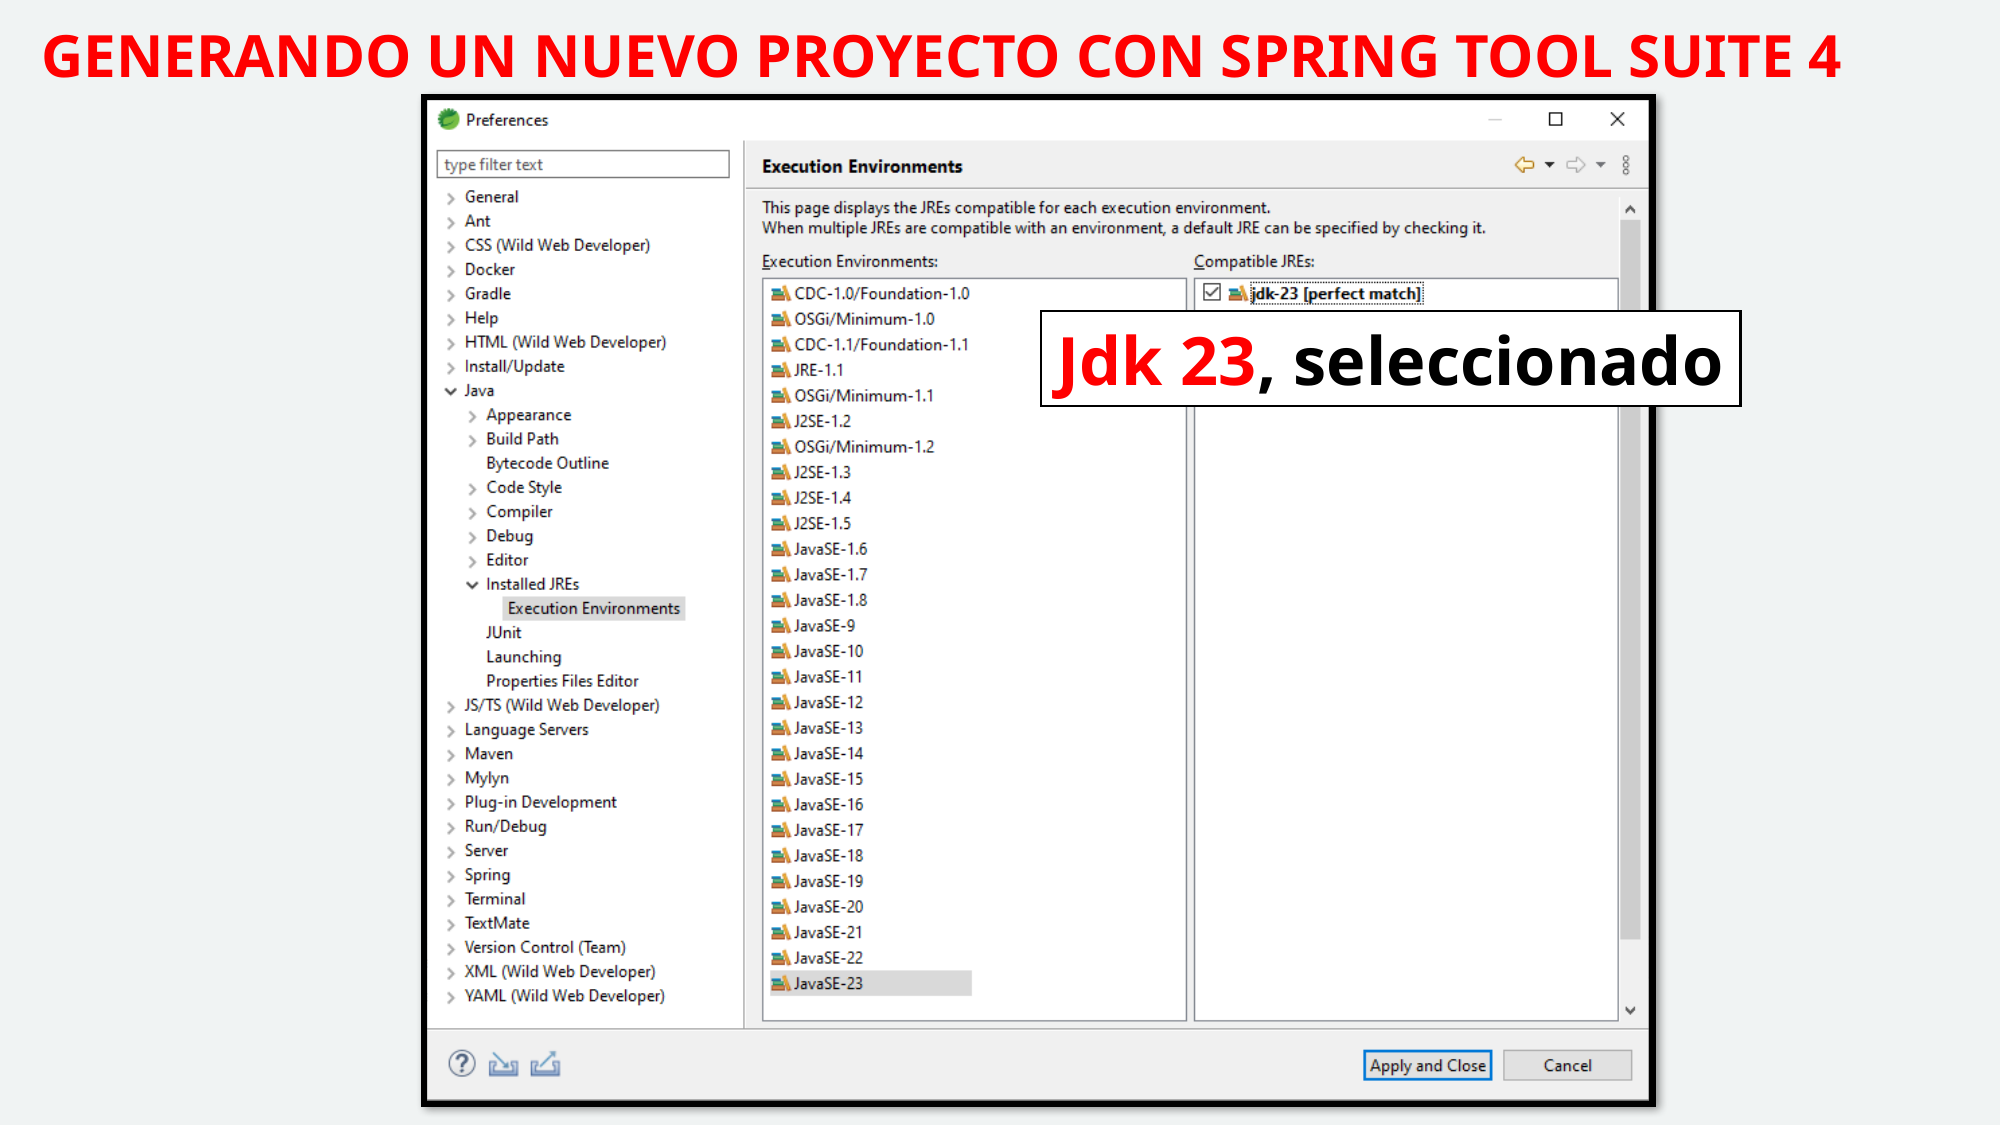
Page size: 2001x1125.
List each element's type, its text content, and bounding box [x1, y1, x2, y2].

text_box GENERANDO UN NUEVO PROYECTO CON SPRING TOOL SUITE 4 [27, 11, 1989, 97]
picture [426, 100, 1650, 1101]
text_box Jdk 23, seleccionado [1650, 310, 1742, 407]
